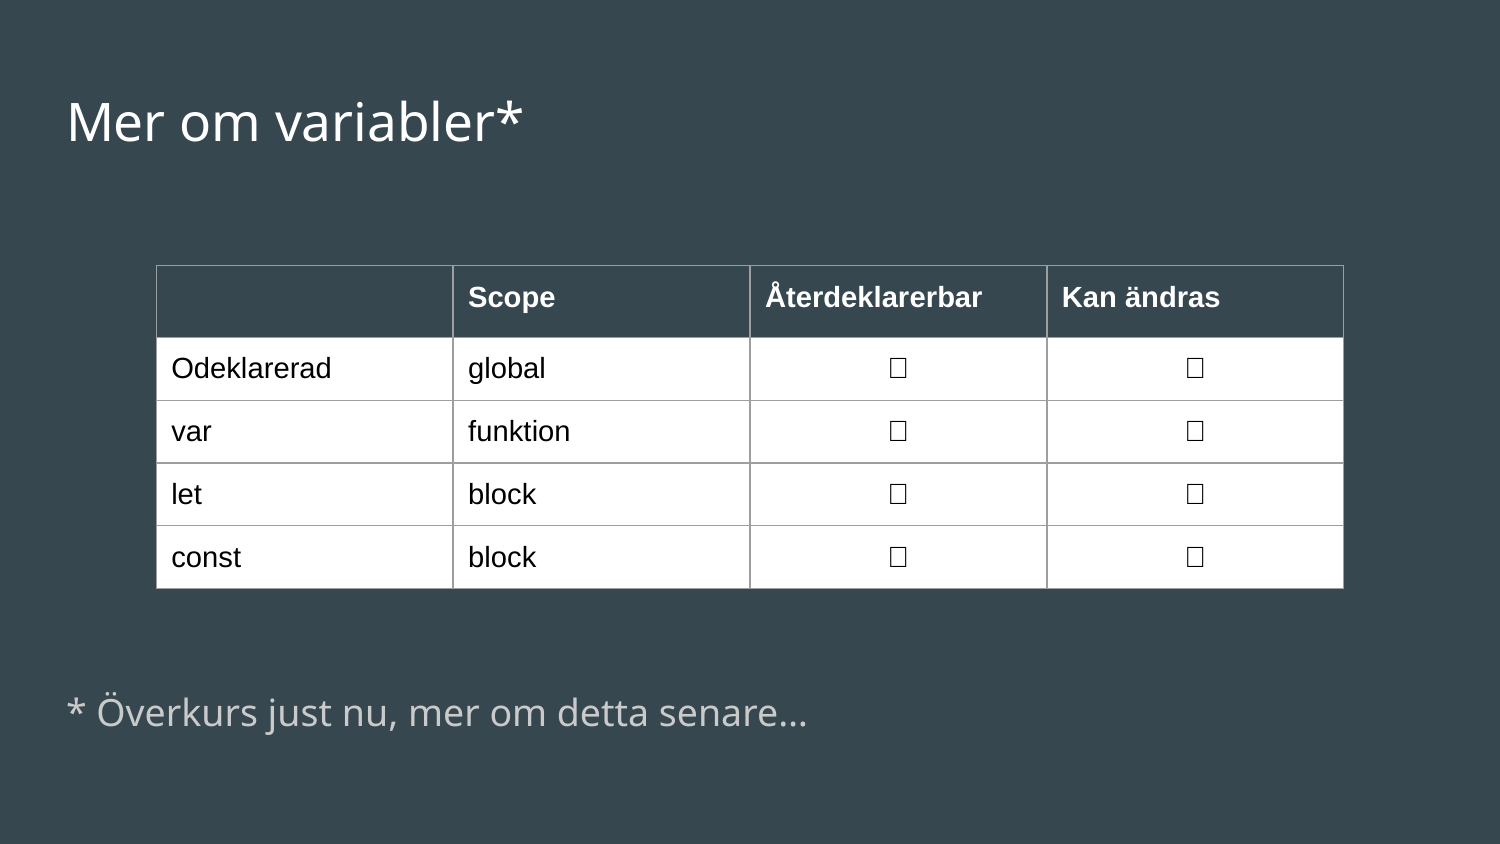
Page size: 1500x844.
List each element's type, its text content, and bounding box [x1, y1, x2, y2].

table_cell const [157, 526, 452, 588]
list * Överkurs just nu, mer om detta senare… [51, 667, 1449, 750]
table_cell ✅ [1048, 338, 1343, 400]
table_cell ❌ [751, 526, 1046, 588]
table_cell ✅ [751, 338, 1046, 400]
table_header Scope [454, 266, 749, 337]
table_header Återdeklarerbar [751, 266, 1046, 337]
table_cell ✅ [1048, 464, 1343, 525]
table_cell ✅ [1048, 401, 1343, 462]
table_cell ✅ [751, 401, 1046, 462]
table_cell ❌ [751, 464, 1046, 525]
table_header Kan ändras [1048, 266, 1343, 337]
table_cell ❌ [1048, 526, 1343, 588]
table_cell let [157, 464, 452, 525]
table_cell block [454, 526, 749, 588]
table_header [157, 266, 452, 337]
table_cell block [454, 464, 749, 525]
title Mer om variabler* [51, 72, 1449, 167]
table_cell var [157, 401, 452, 462]
table_cell global [454, 338, 749, 400]
table_cell funktion [454, 401, 749, 462]
table_cell Odeklarerad [157, 338, 452, 400]
